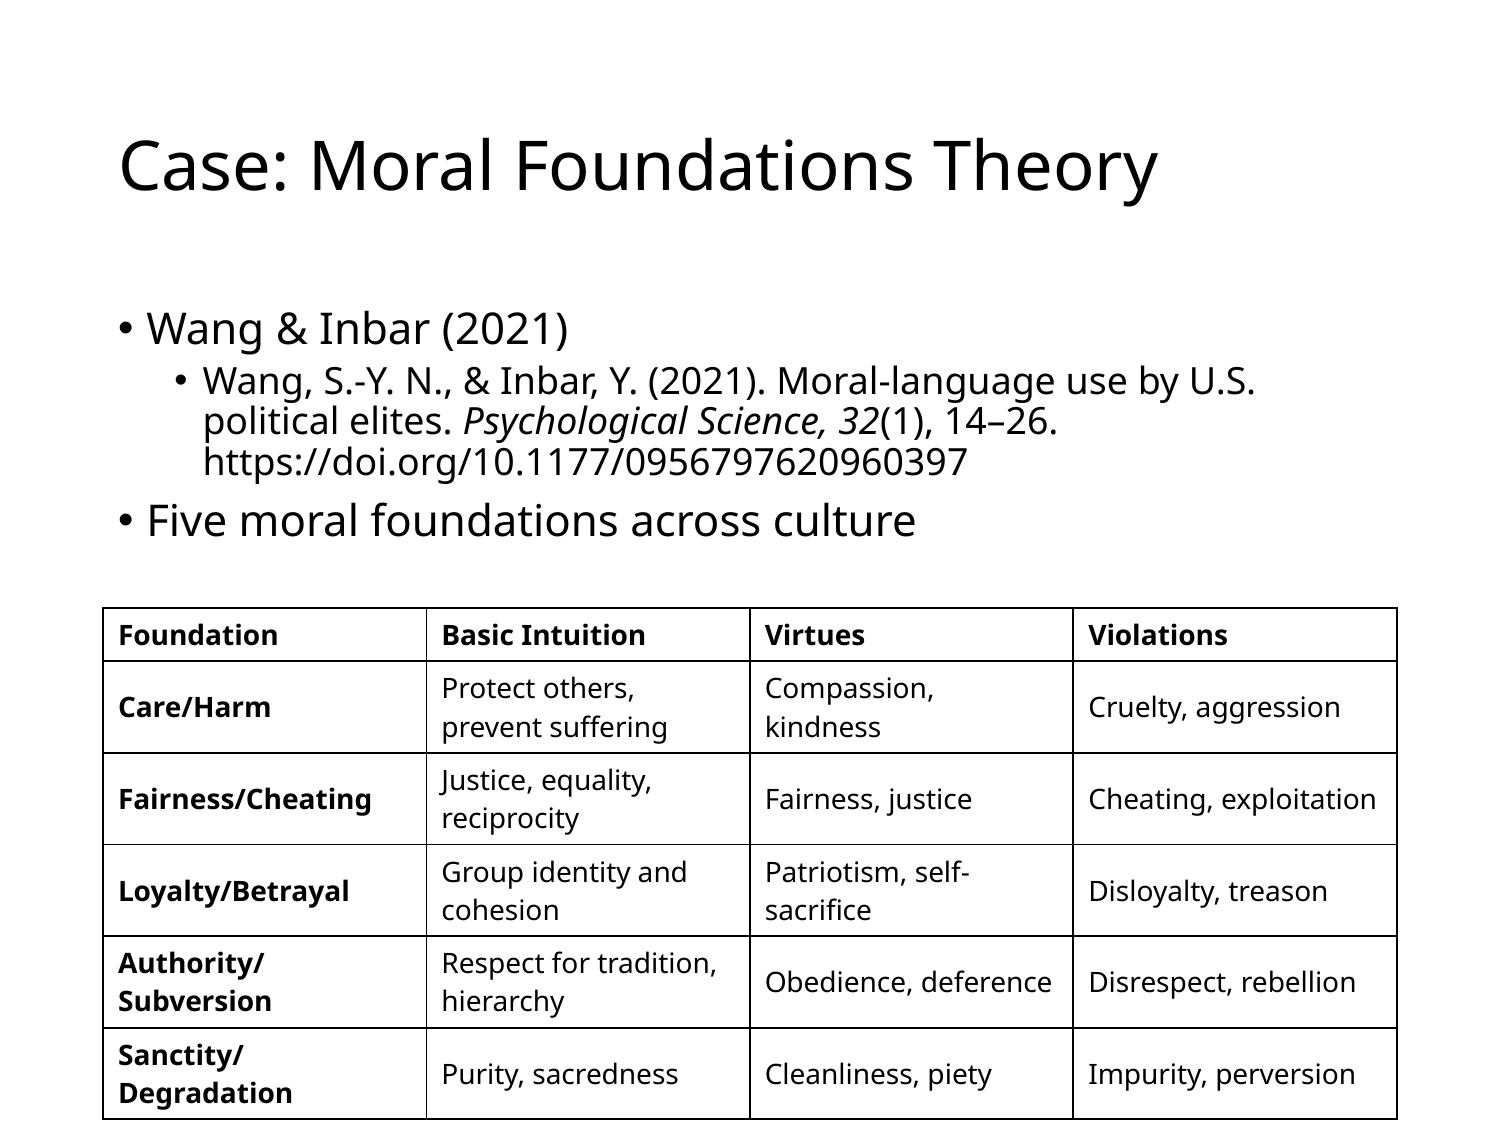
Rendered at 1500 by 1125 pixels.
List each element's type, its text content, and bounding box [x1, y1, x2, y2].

table_header Violations [1074, 609, 1396, 660]
table_cell Sanctity/Degradation [104, 1029, 426, 1118]
table_cell Authority/Subversion [104, 937, 426, 1027]
table_cell Protect others, prevent suffering [427, 662, 749, 752]
list Wang & Inbar (2021) Wang, S.-Y. N., & Inbar, Y. (2021). Moral-language use by U.S. political elites. Psychological Science, 32(1), 14–26. https://doi.org/10.1177/0956797620960397 Five moral foundations across culture [103, 299, 1397, 607]
table_cell Respect for tradition, hierarchy [427, 937, 749, 1027]
table_cell Cheating, exploitation [1074, 754, 1396, 844]
table_cell Compassion, kindness [751, 662, 1072, 752]
table_cell Fairness, justice [751, 754, 1072, 844]
table_cell Purity, sacredness [427, 1029, 749, 1118]
table_cell Loyalty/Betrayal [104, 845, 426, 935]
table_cell Fairness/Cheating [104, 754, 426, 844]
table_cell Patriotism, self-sacrifice [751, 845, 1072, 935]
table_cell Obedience, deference [751, 937, 1072, 1027]
table_cell Justice, equality, reciprocity [427, 754, 749, 844]
table_header Virtues [751, 609, 1072, 660]
table_cell Group identity and cohesion [427, 845, 749, 935]
table_cell Cruelty, aggression [1074, 662, 1396, 752]
table_cell Disrespect, rebellion [1074, 937, 1396, 1027]
table_cell Care/Harm [104, 662, 426, 752]
table_cell Cleanliness, piety [751, 1029, 1072, 1118]
table_header Basic Intuition [427, 609, 749, 660]
table_cell Disloyalty, treason [1074, 845, 1396, 935]
table_header Foundation [104, 609, 426, 660]
title Case: Moral Foundations Theory [103, 59, 1397, 278]
table_cell Impurity, perversion [1074, 1029, 1396, 1118]
